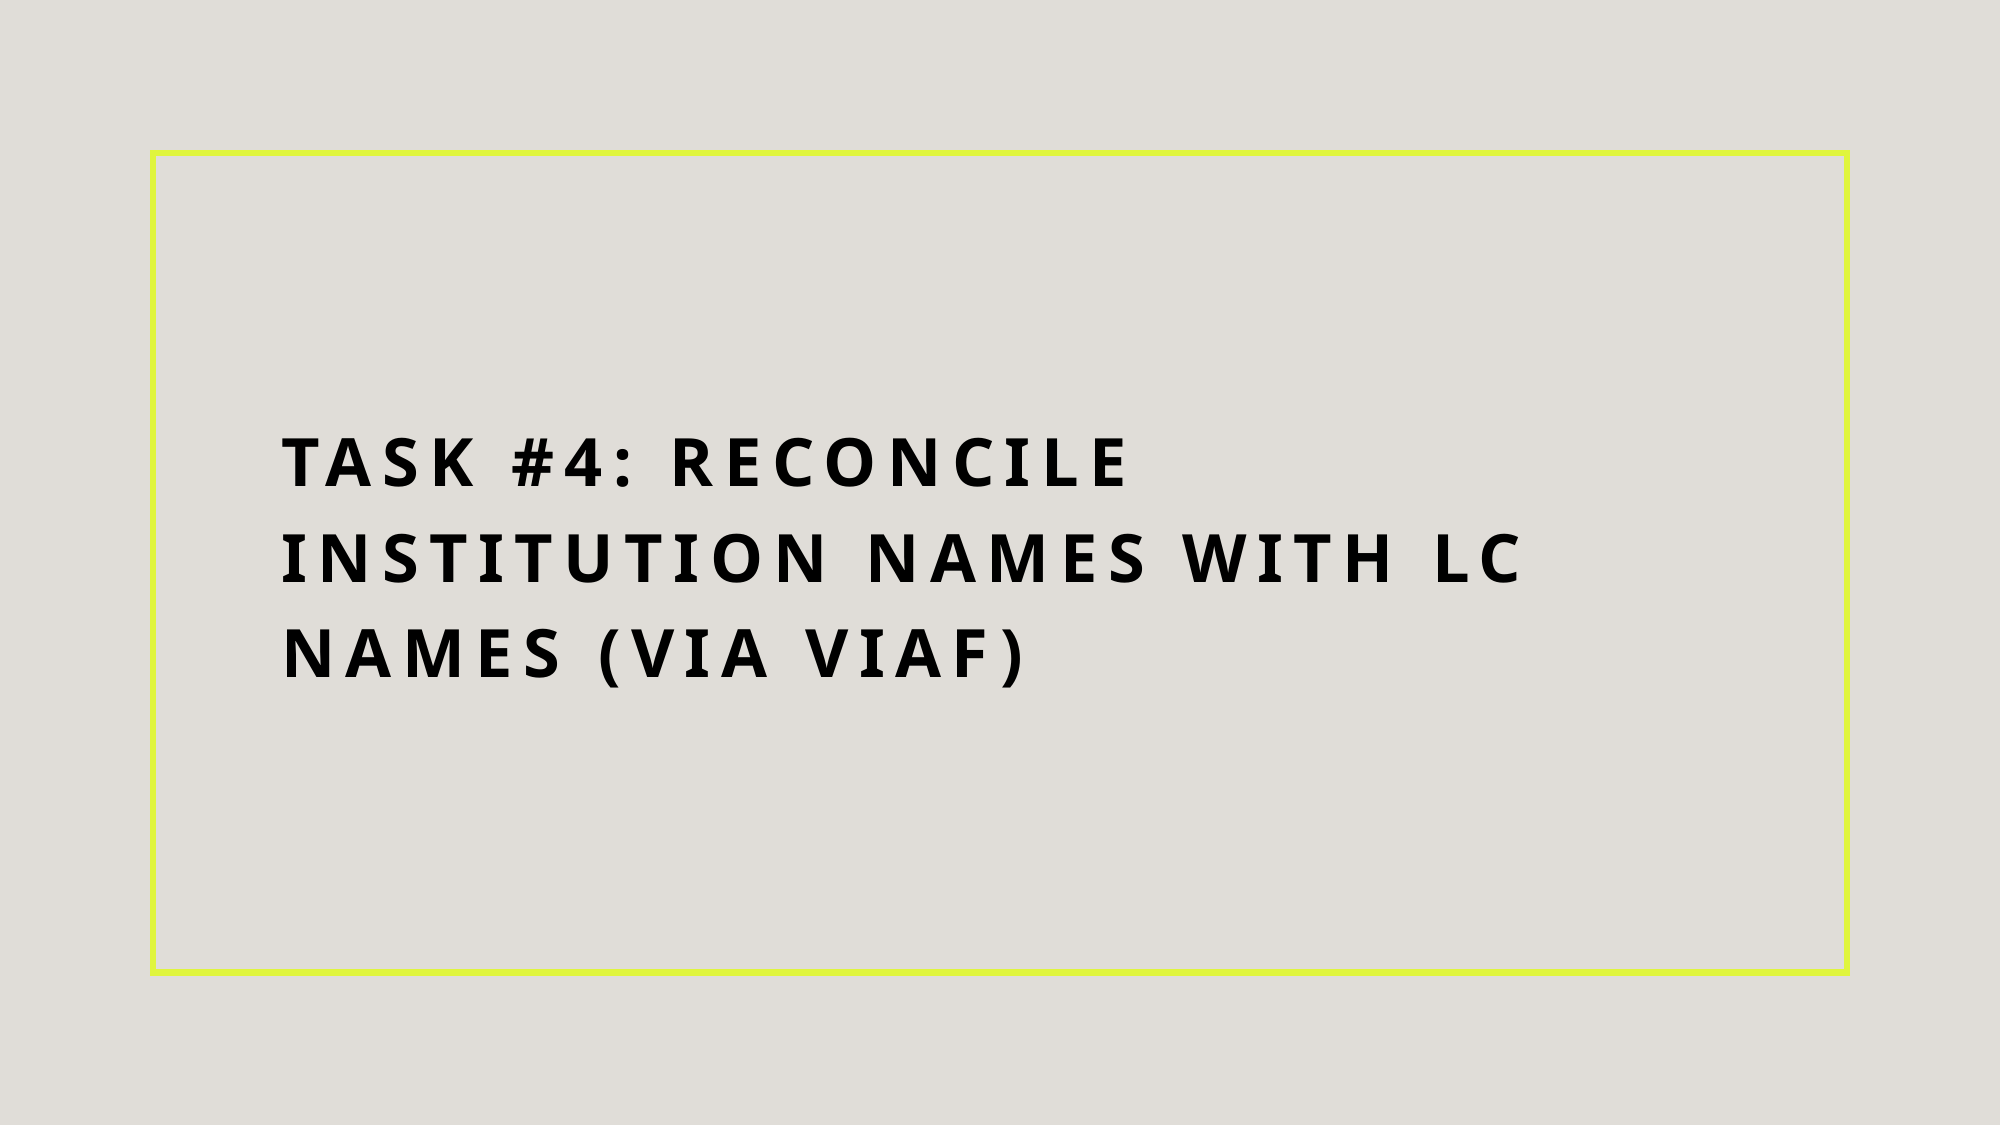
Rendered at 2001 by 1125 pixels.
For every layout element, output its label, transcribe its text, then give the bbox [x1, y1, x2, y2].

title Task #4: Reconcile institution names WIth LC Names (VIA VIAF) [266, 395, 1593, 845]
